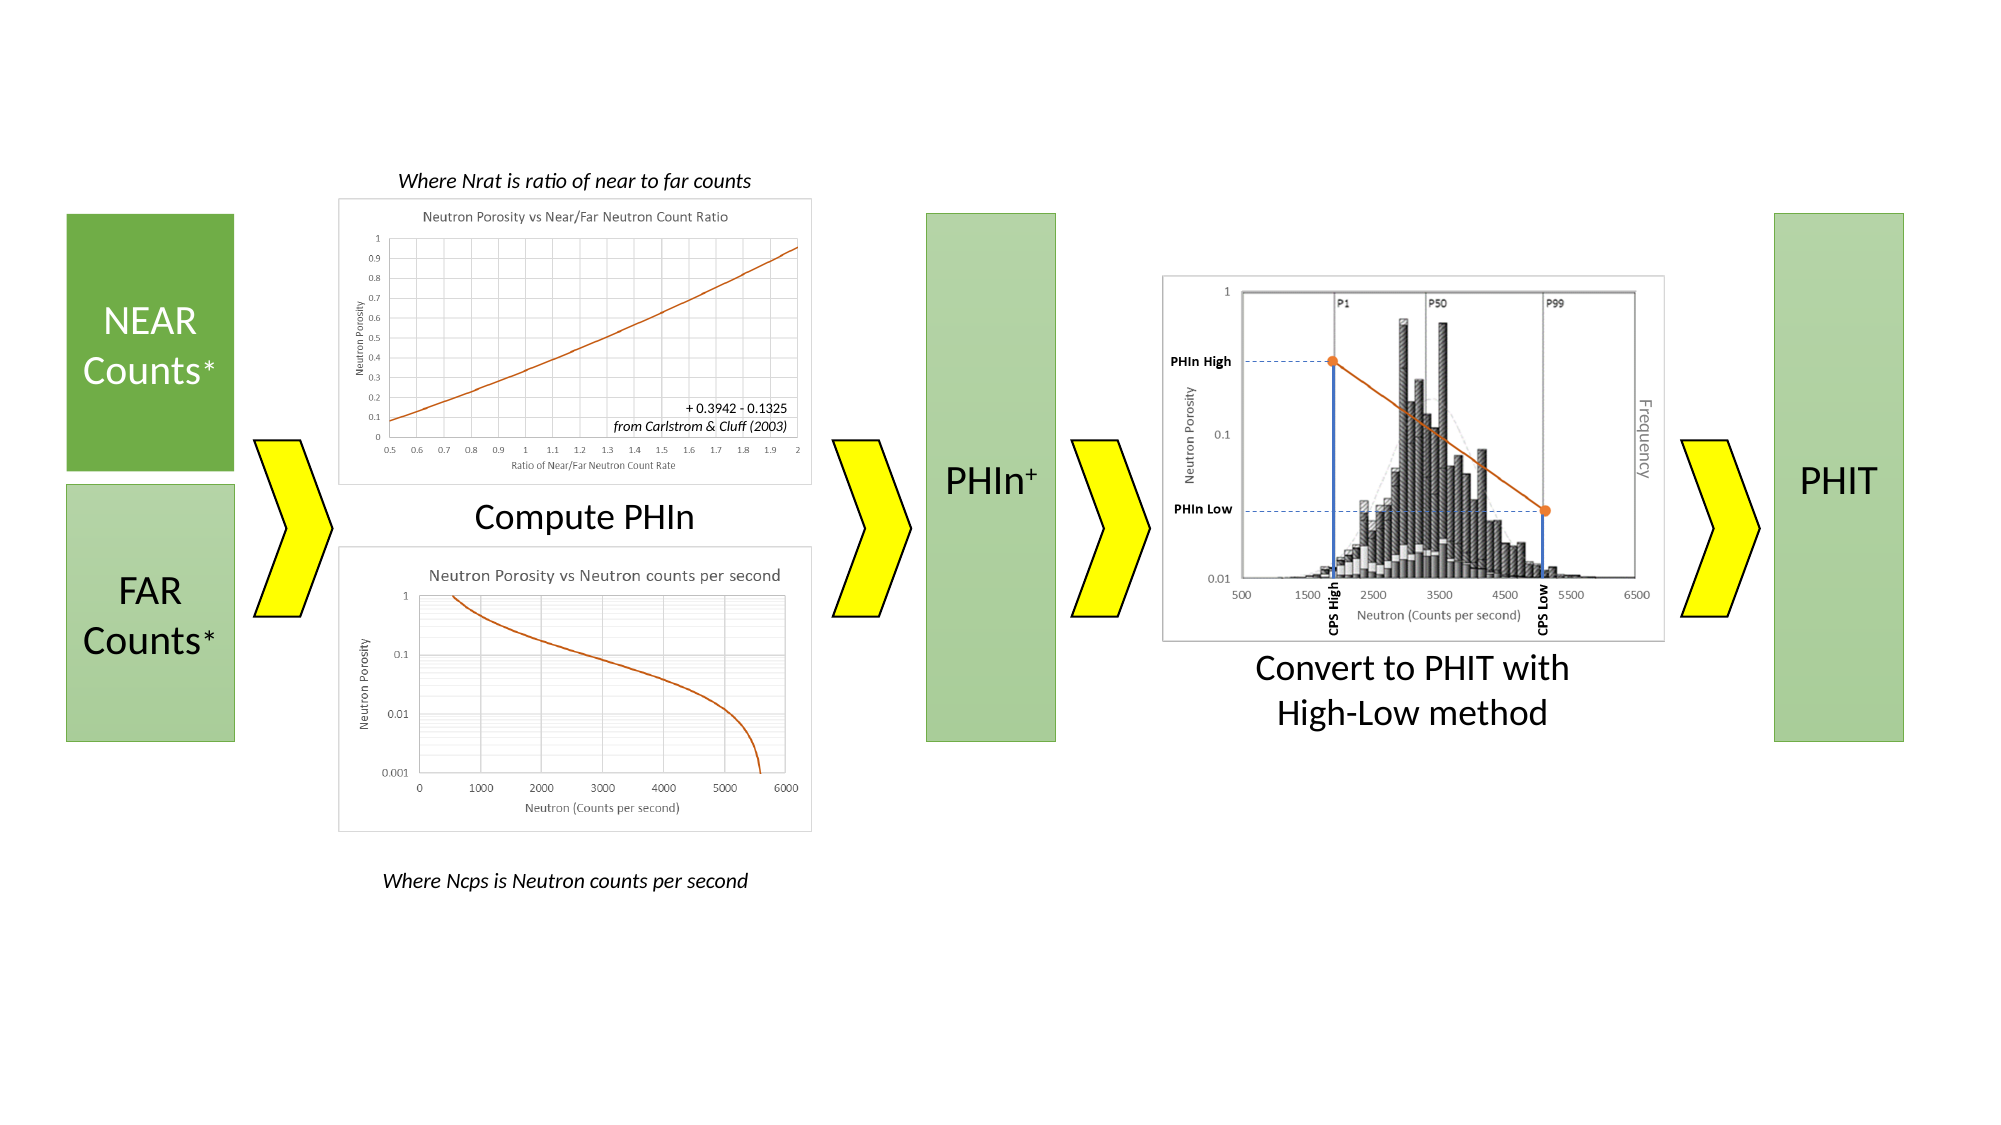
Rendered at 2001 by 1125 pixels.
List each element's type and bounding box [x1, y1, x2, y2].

text_box [66, 136, 1904, 927]
